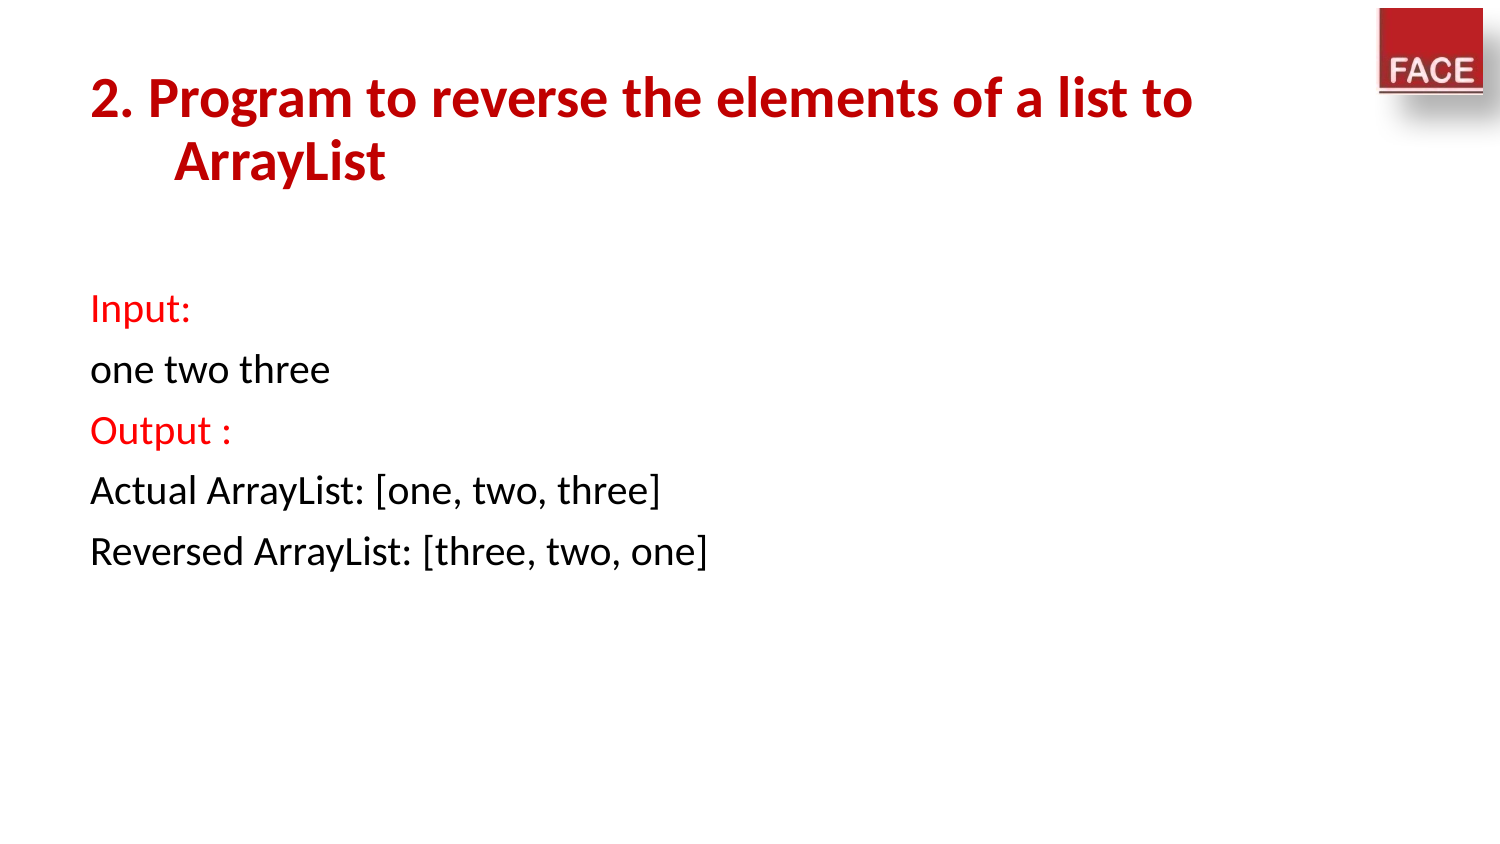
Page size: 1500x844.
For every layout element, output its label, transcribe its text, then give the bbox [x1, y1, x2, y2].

list 2. Program to reverse the elements of a list to ArrayList Input: one two three Output : Actual ArrayList: [one, two, three] Reversed ArrayList: [three, two, one] [75, 59, 1397, 760]
picture [1376, 8, 1483, 95]
